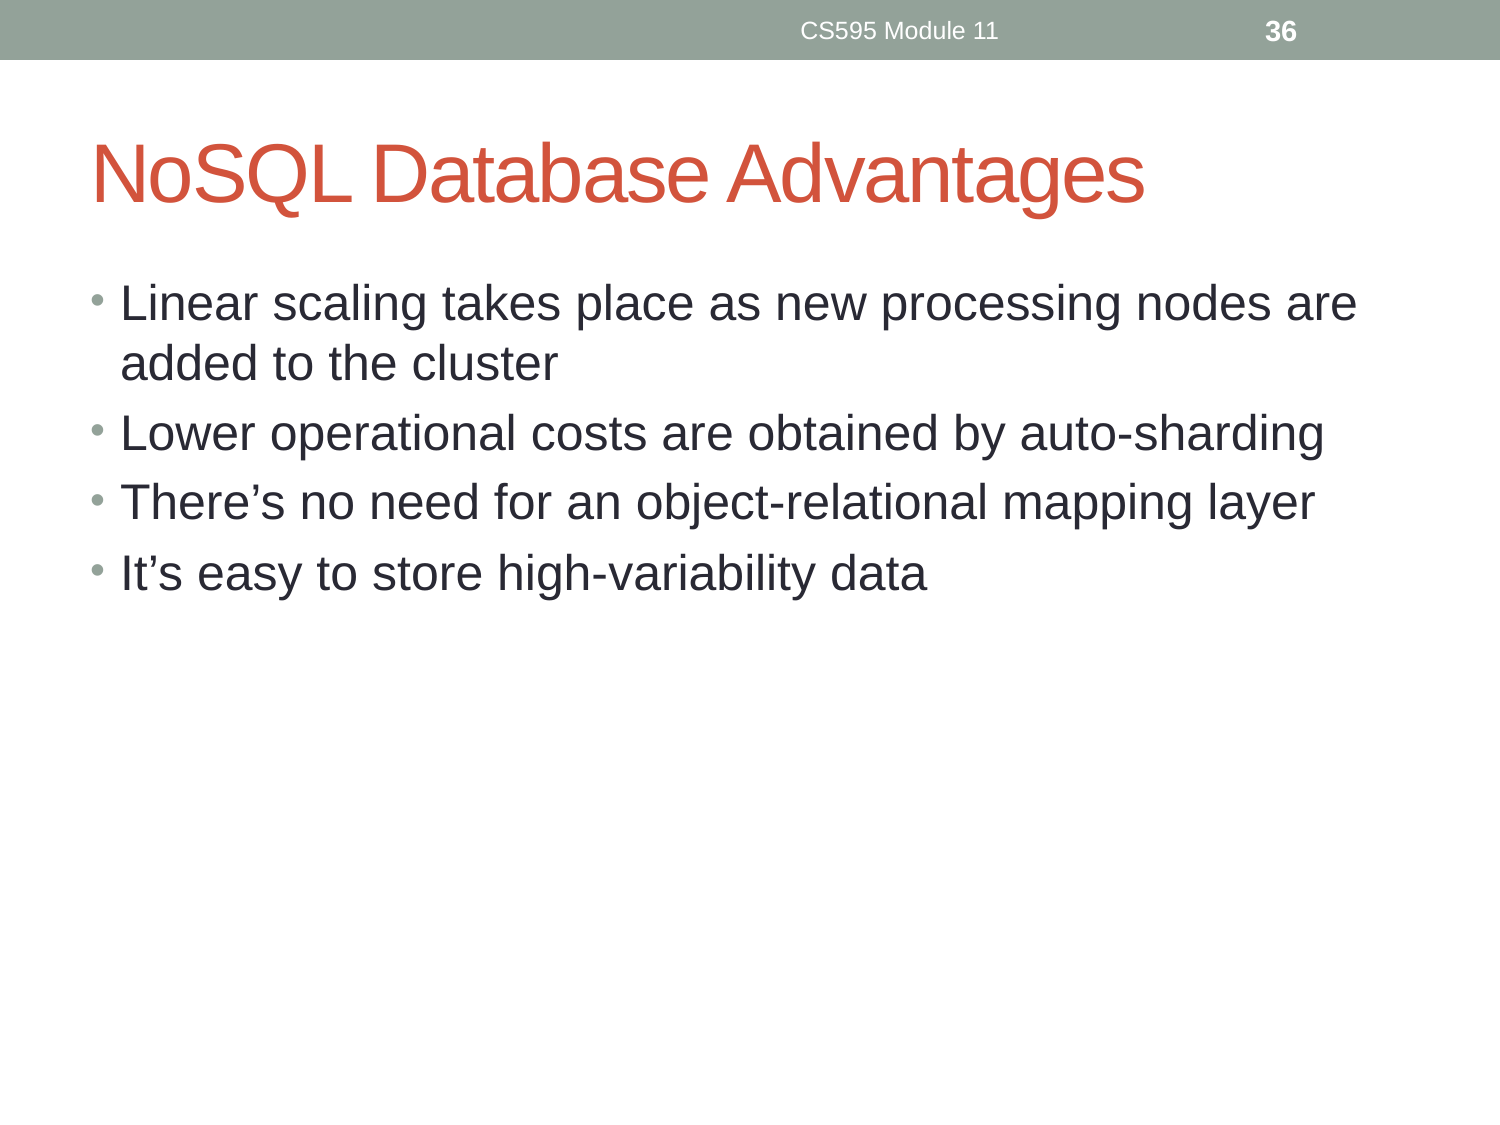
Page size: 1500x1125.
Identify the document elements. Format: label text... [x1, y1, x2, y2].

footer CS595 Module 11 [562, 3, 1238, 57]
list Linear scaling takes place as new processing nodes are added to the cluster Lower operational costs are obtained by auto-sharding There’s no need for an object-relational mapping layer It’s easy to store high-variability data [75, 262, 1425, 1063]
slide_number 36 [1250, 3, 1425, 57]
title NoSQL Database Advantages [75, 87, 1425, 250]
